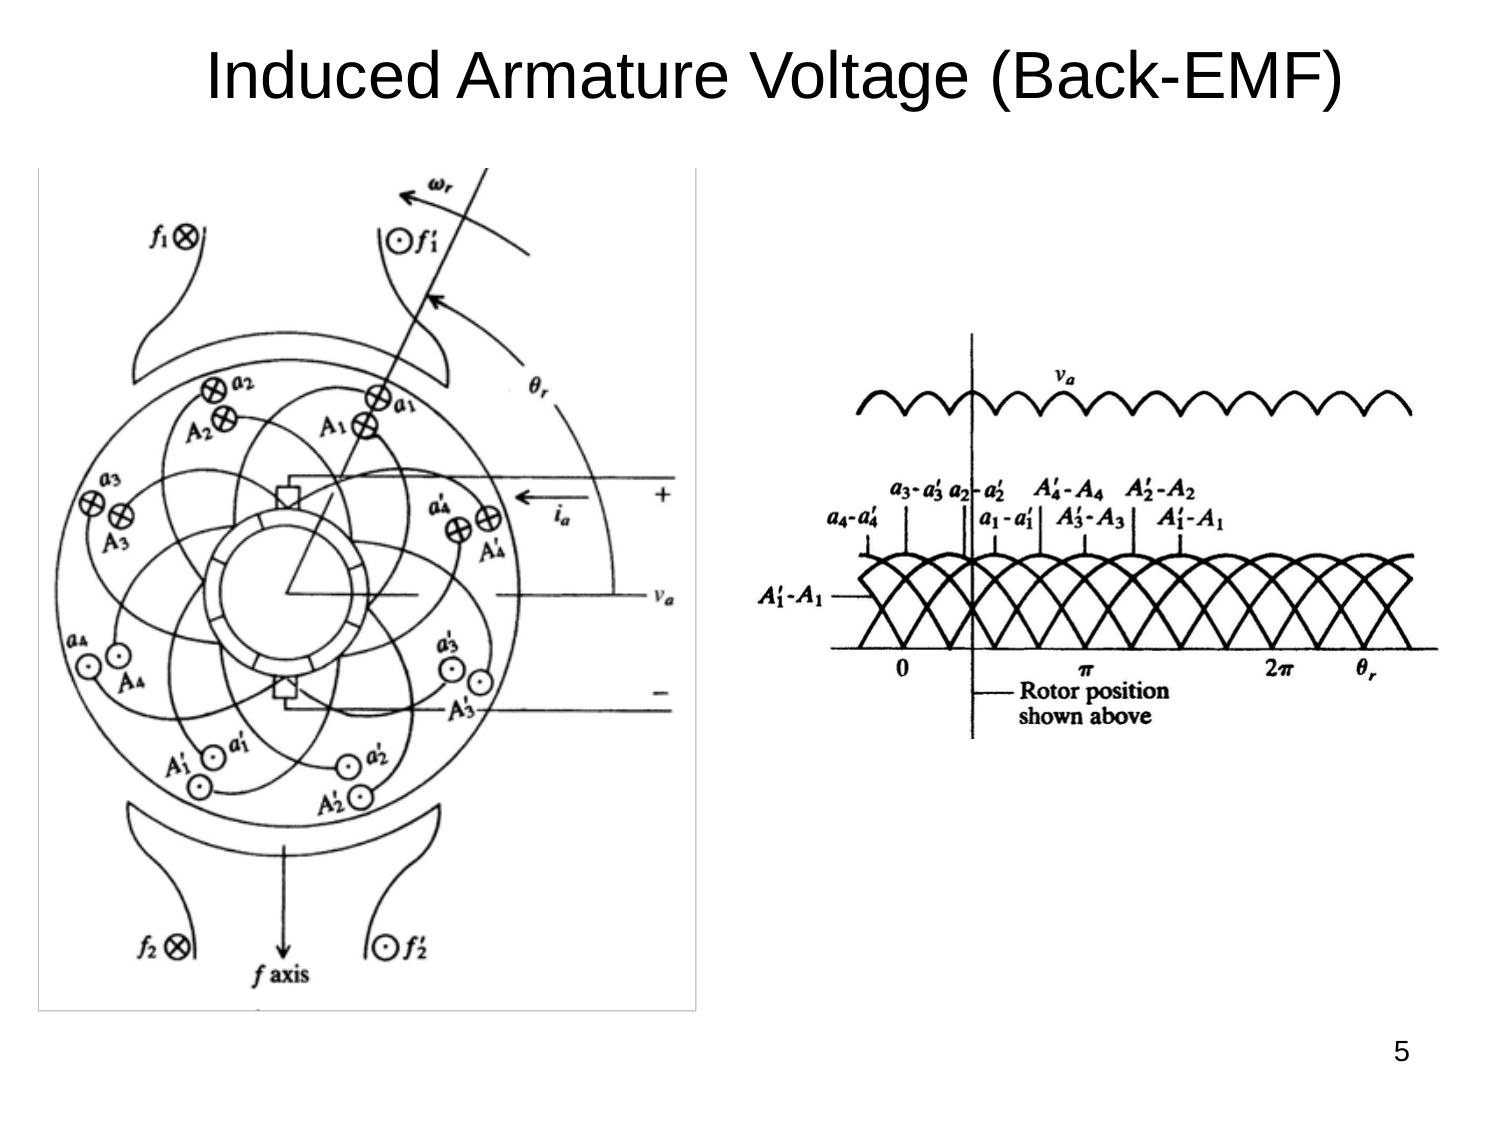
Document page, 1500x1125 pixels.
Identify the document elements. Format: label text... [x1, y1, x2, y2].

picture [737, 312, 1461, 740]
text_box Induced Armature Voltage (Back-EMF) [190, 24, 1362, 120]
slide_number 5 [1074, 1024, 1426, 1103]
picture [37, 168, 698, 1013]
